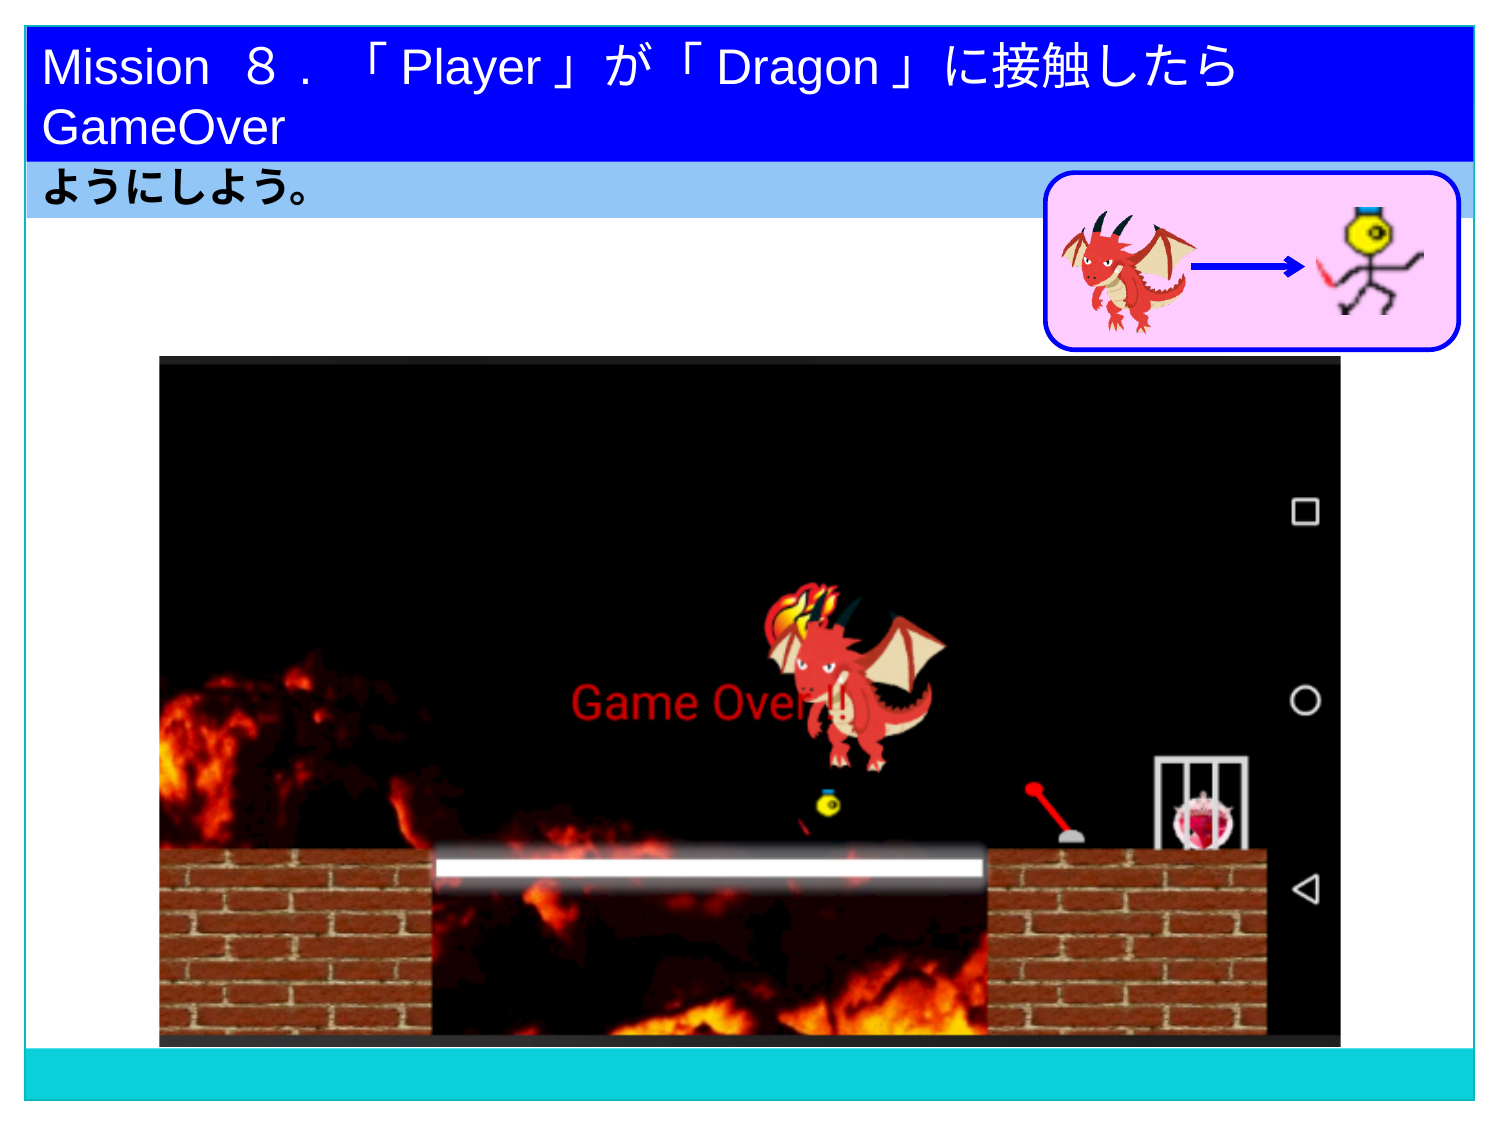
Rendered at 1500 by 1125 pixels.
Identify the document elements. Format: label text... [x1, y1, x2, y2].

text_box Mission ８. 「Player」が「Dragon」に接触したらGameOver [26, 26, 1474, 162]
picture [159, 355, 1341, 1047]
picture [1315, 207, 1424, 315]
picture [1059, 209, 1199, 335]
text_box [1045, 172, 1459, 350]
text_box 「Player」が「Dragon」に接触したら、「GameOver」と表示されるようにしよう。 [26, 162, 1474, 218]
